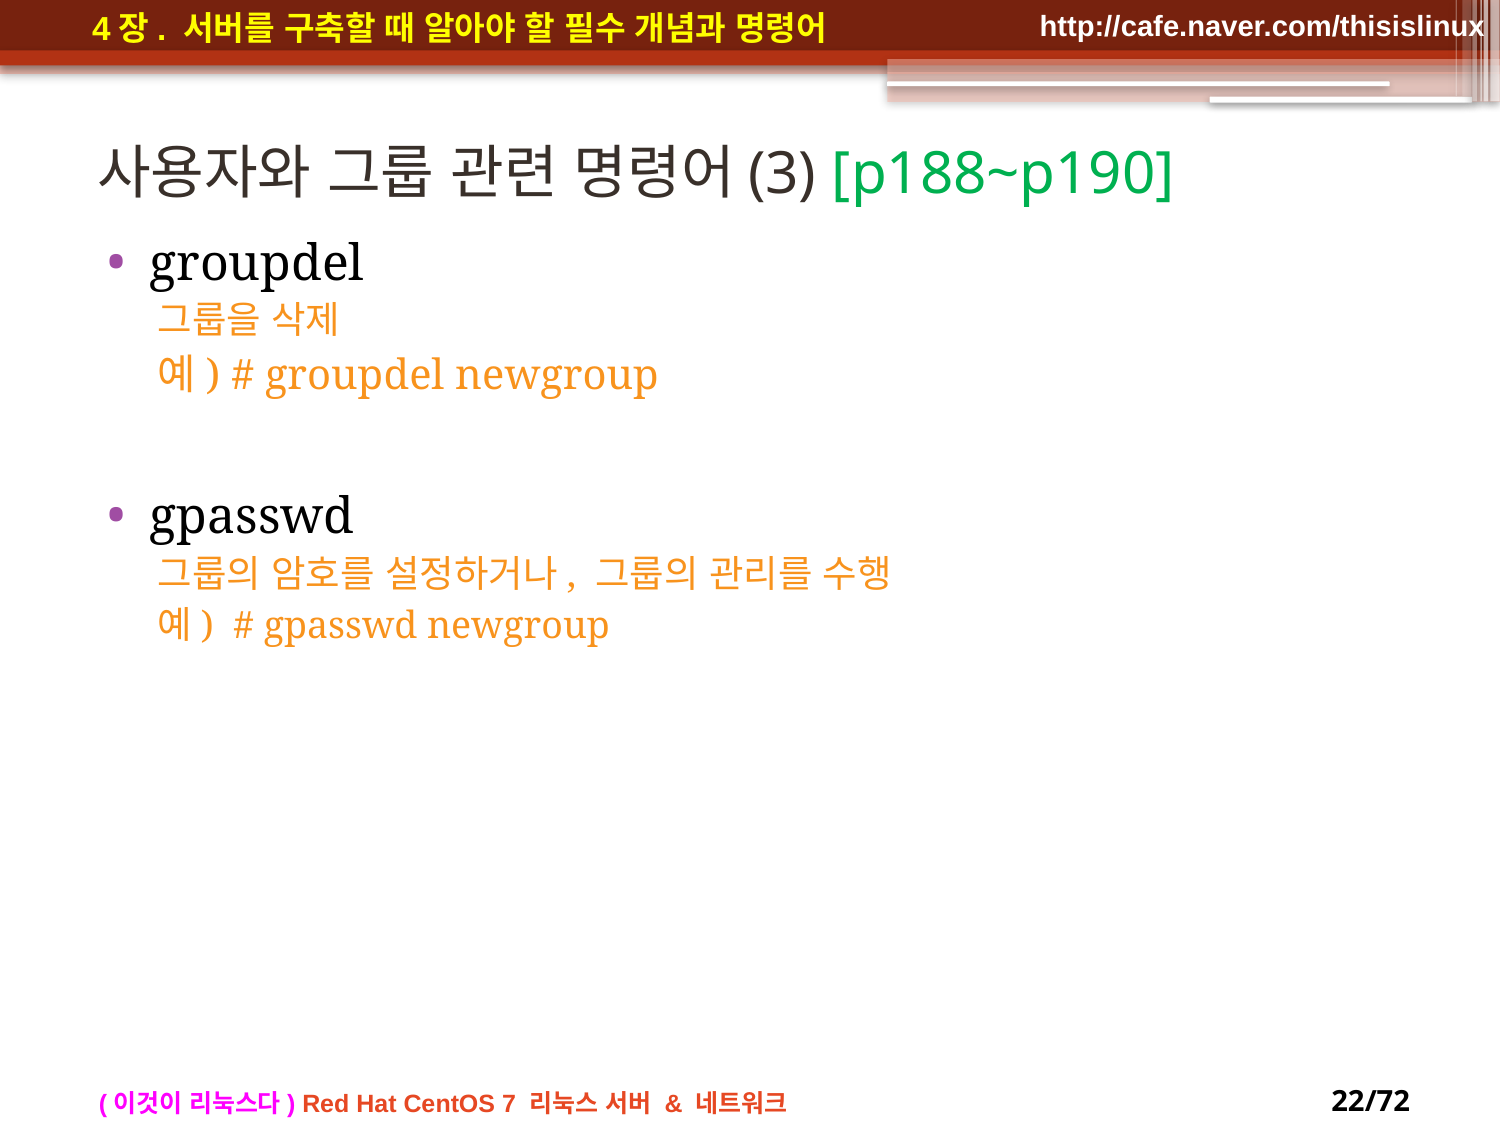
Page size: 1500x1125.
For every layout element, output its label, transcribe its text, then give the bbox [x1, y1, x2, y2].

title 사용자와 그룹 관련 명령어(3) [p188~p190] [82, 117, 1432, 223]
list groupdel 그룹을 삭제 예) # groupdel newgroup gpasswd 그룹의 암호를 설정하거나, 그룹의 관리를 수행 예) # gpasswd newgroup [75, 222, 1425, 1079]
